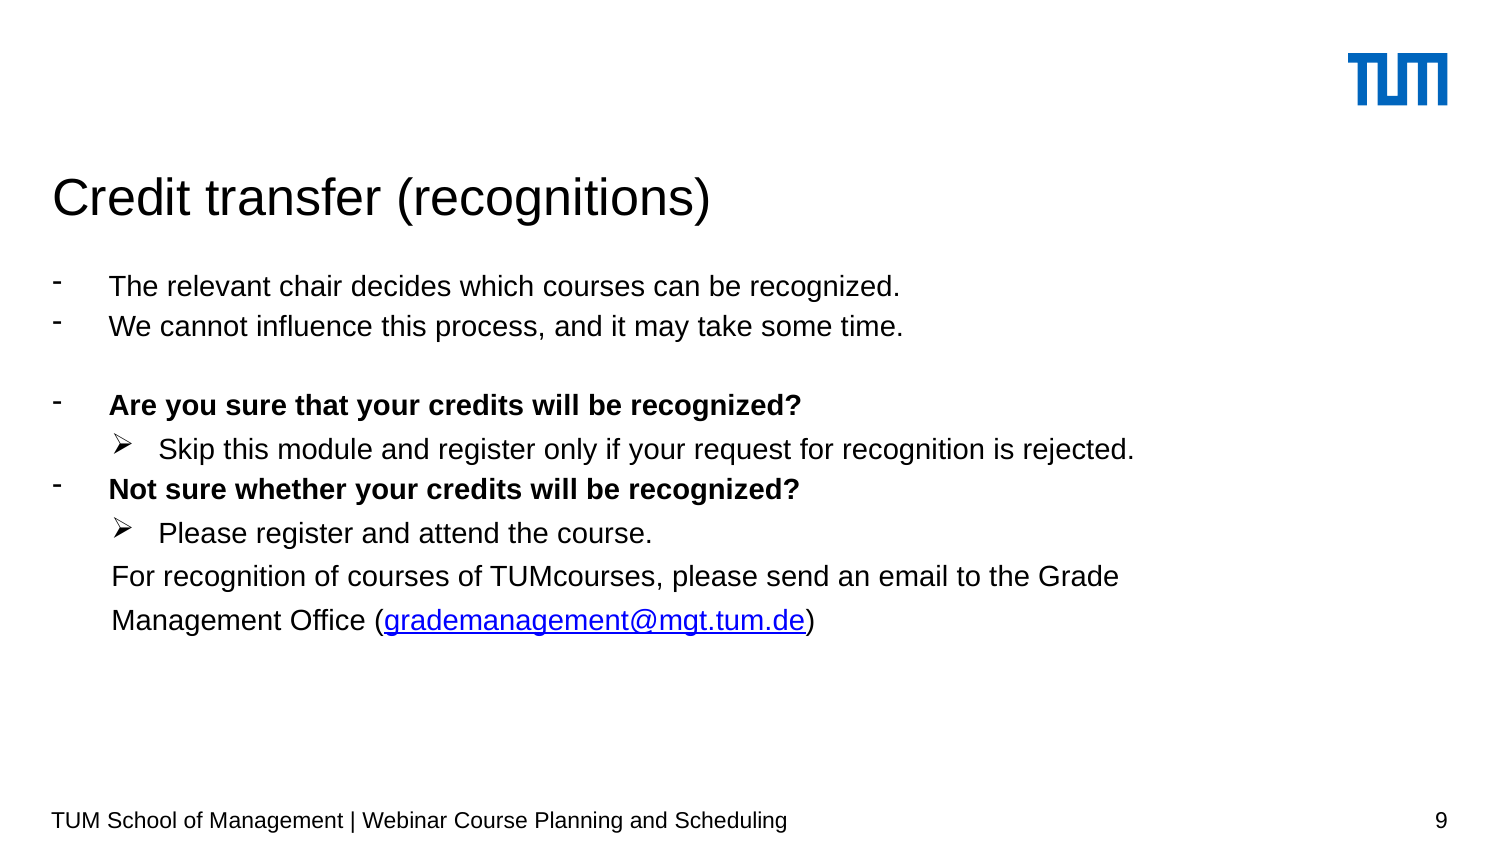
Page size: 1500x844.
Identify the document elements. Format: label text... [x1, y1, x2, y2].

slide_number 8 [1112, 796, 1448, 842]
list The relevant chair decides which courses can be recognized. We cannot influence this process, and it may take some time. Are you sure that your credits will be recognized? Skip this module and register only if your request for recognition is rejected. Not sure whether your credits will be recognized? Please register and attend the course. For recognition of courses of TUMcourses, please send an email to the Grade Management Office (grademanagement@mgt.tum.de) [52, 262, 1232, 771]
footer TUM School of Management | Webinar Course Planning and Scheduling [51, 796, 1112, 842]
title Credit transfer (recognitions) [52, 159, 1449, 223]
